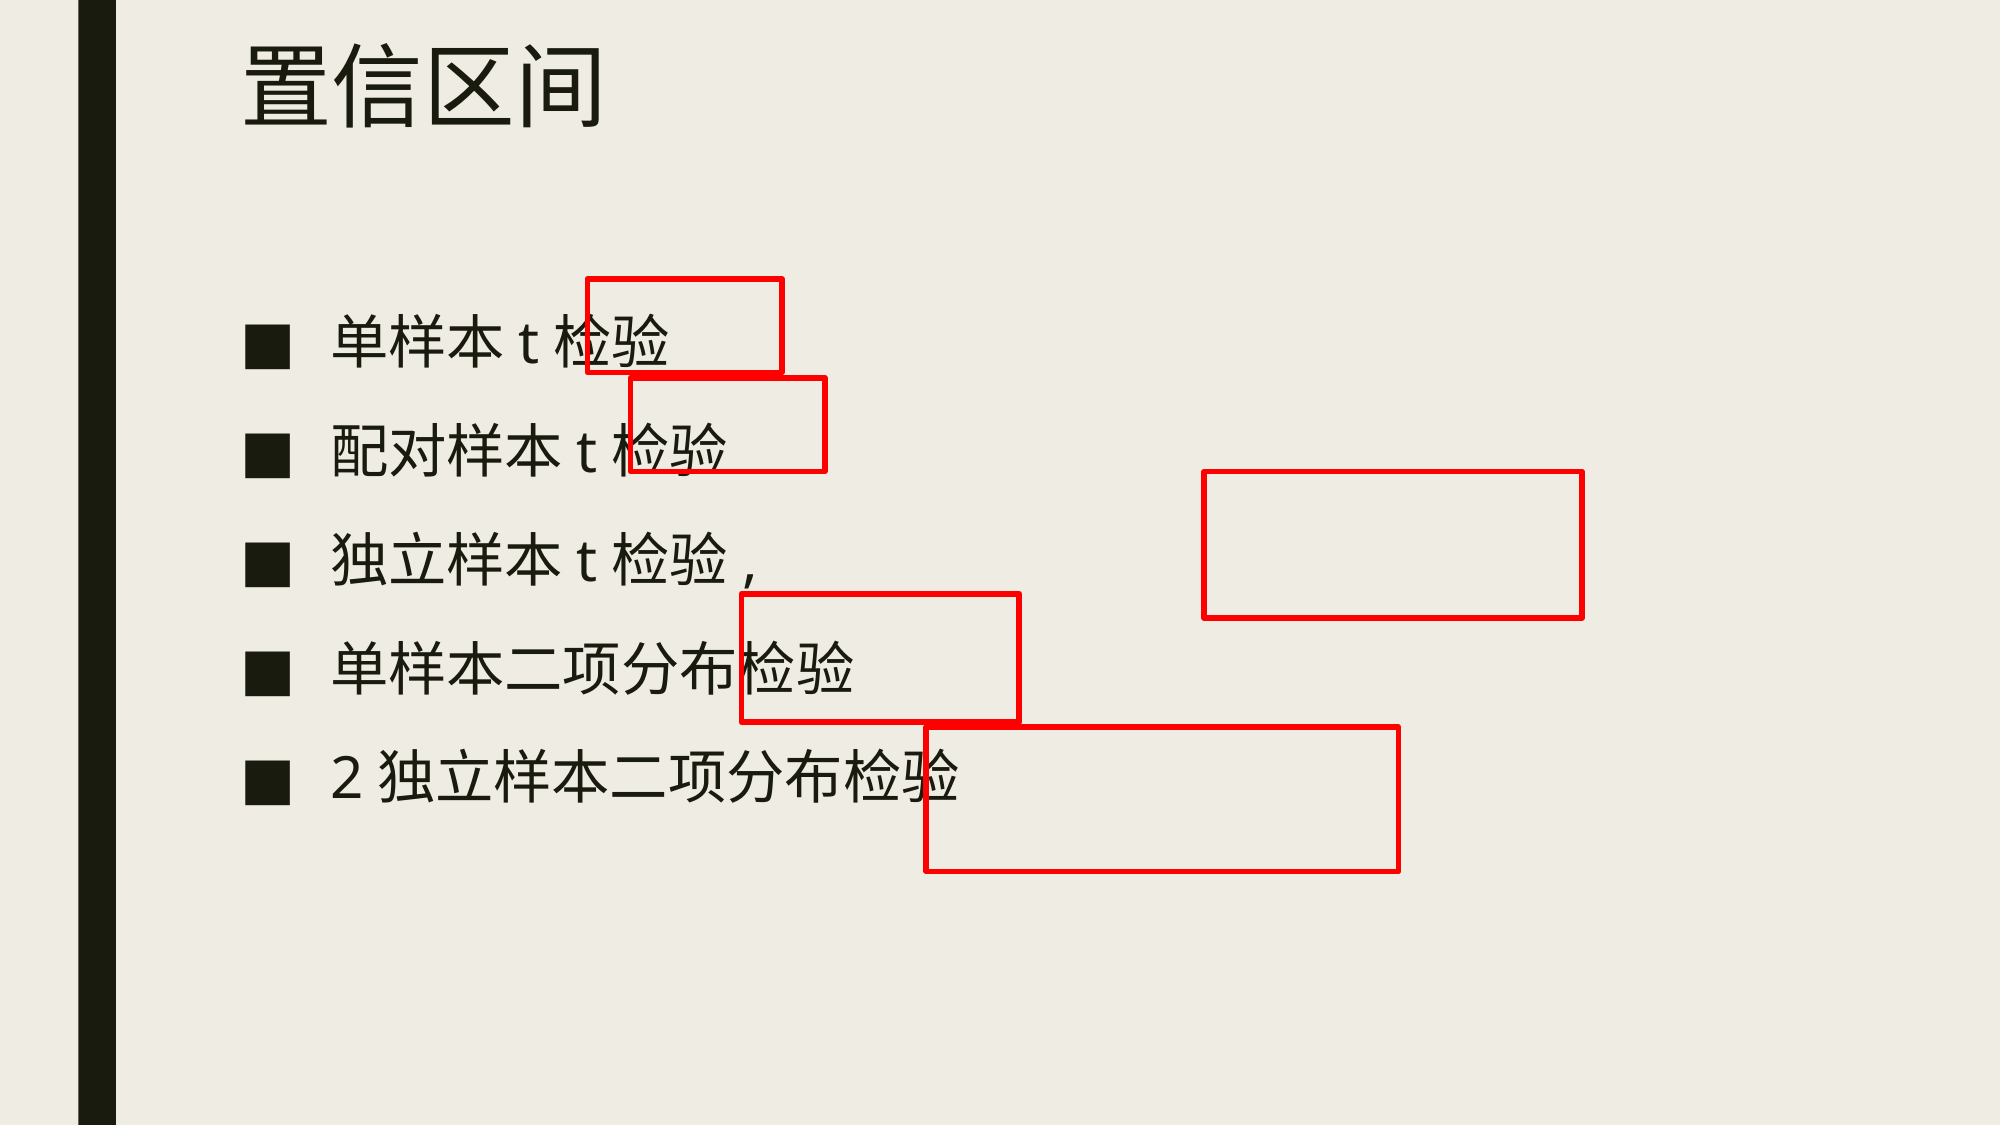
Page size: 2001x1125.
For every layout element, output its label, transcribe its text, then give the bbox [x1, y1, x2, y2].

text_box [923, 724, 1401, 874]
text_box [585, 276, 785, 375]
text_box [1201, 469, 1585, 621]
text_box [739, 591, 1022, 725]
text_box [628, 375, 828, 474]
title 置信区间 [225, 35, 1800, 279]
